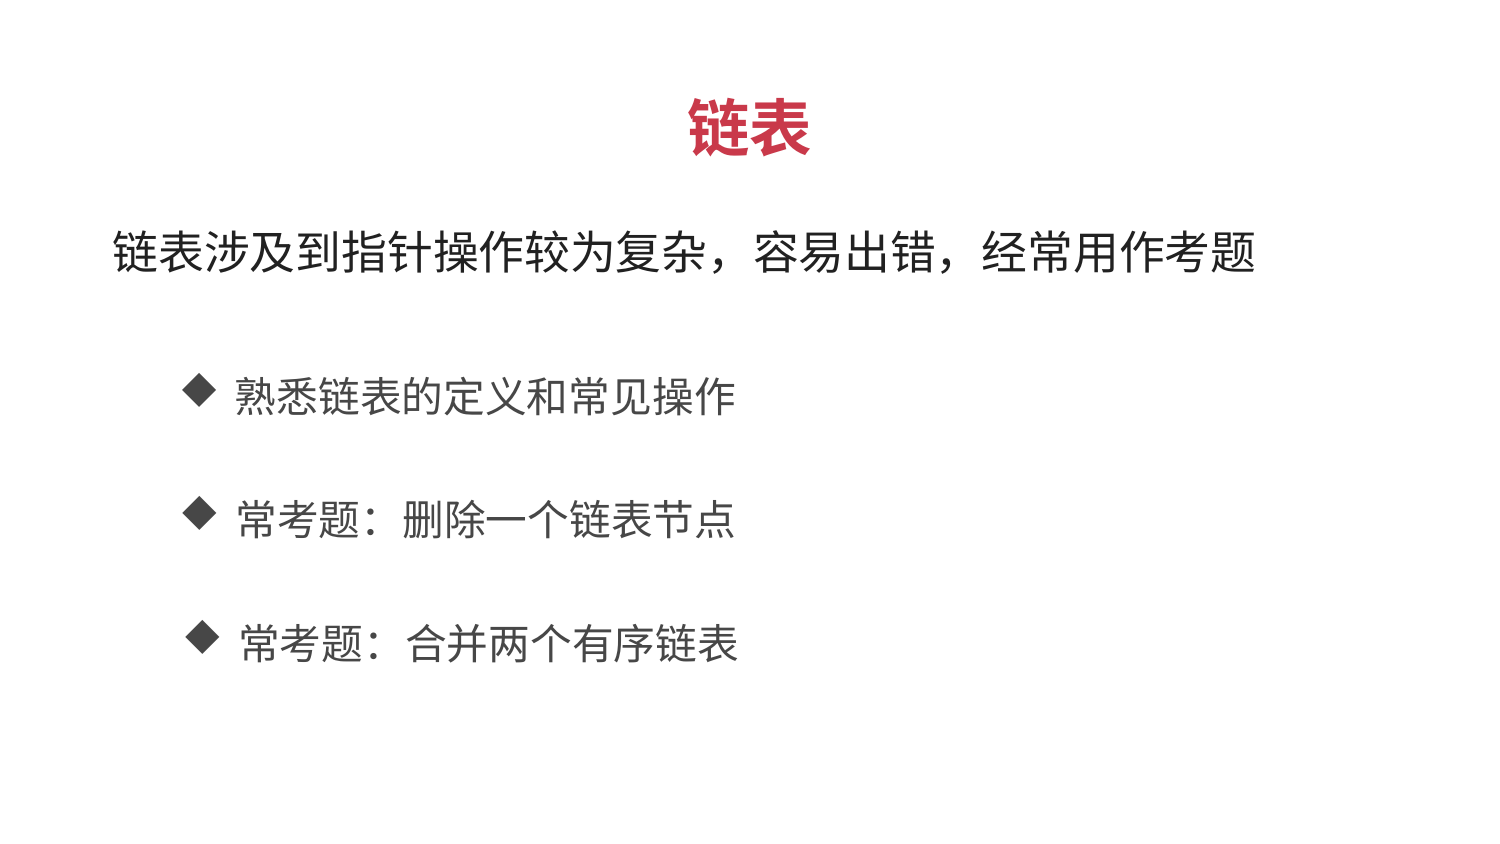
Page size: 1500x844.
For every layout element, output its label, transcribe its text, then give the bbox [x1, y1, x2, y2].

text_box 常考题：合并两个有序链表 [91, 610, 1497, 675]
text_box 链表 [672, 81, 828, 172]
list 链表涉及到指针操作较为复杂，容易出错，经常用作考题 [76, 208, 1427, 293]
text_box 熟悉链表的定义和常见操作 [88, 363, 1494, 428]
text_box 常考题：删除一个链表节点 [89, 486, 1495, 552]
